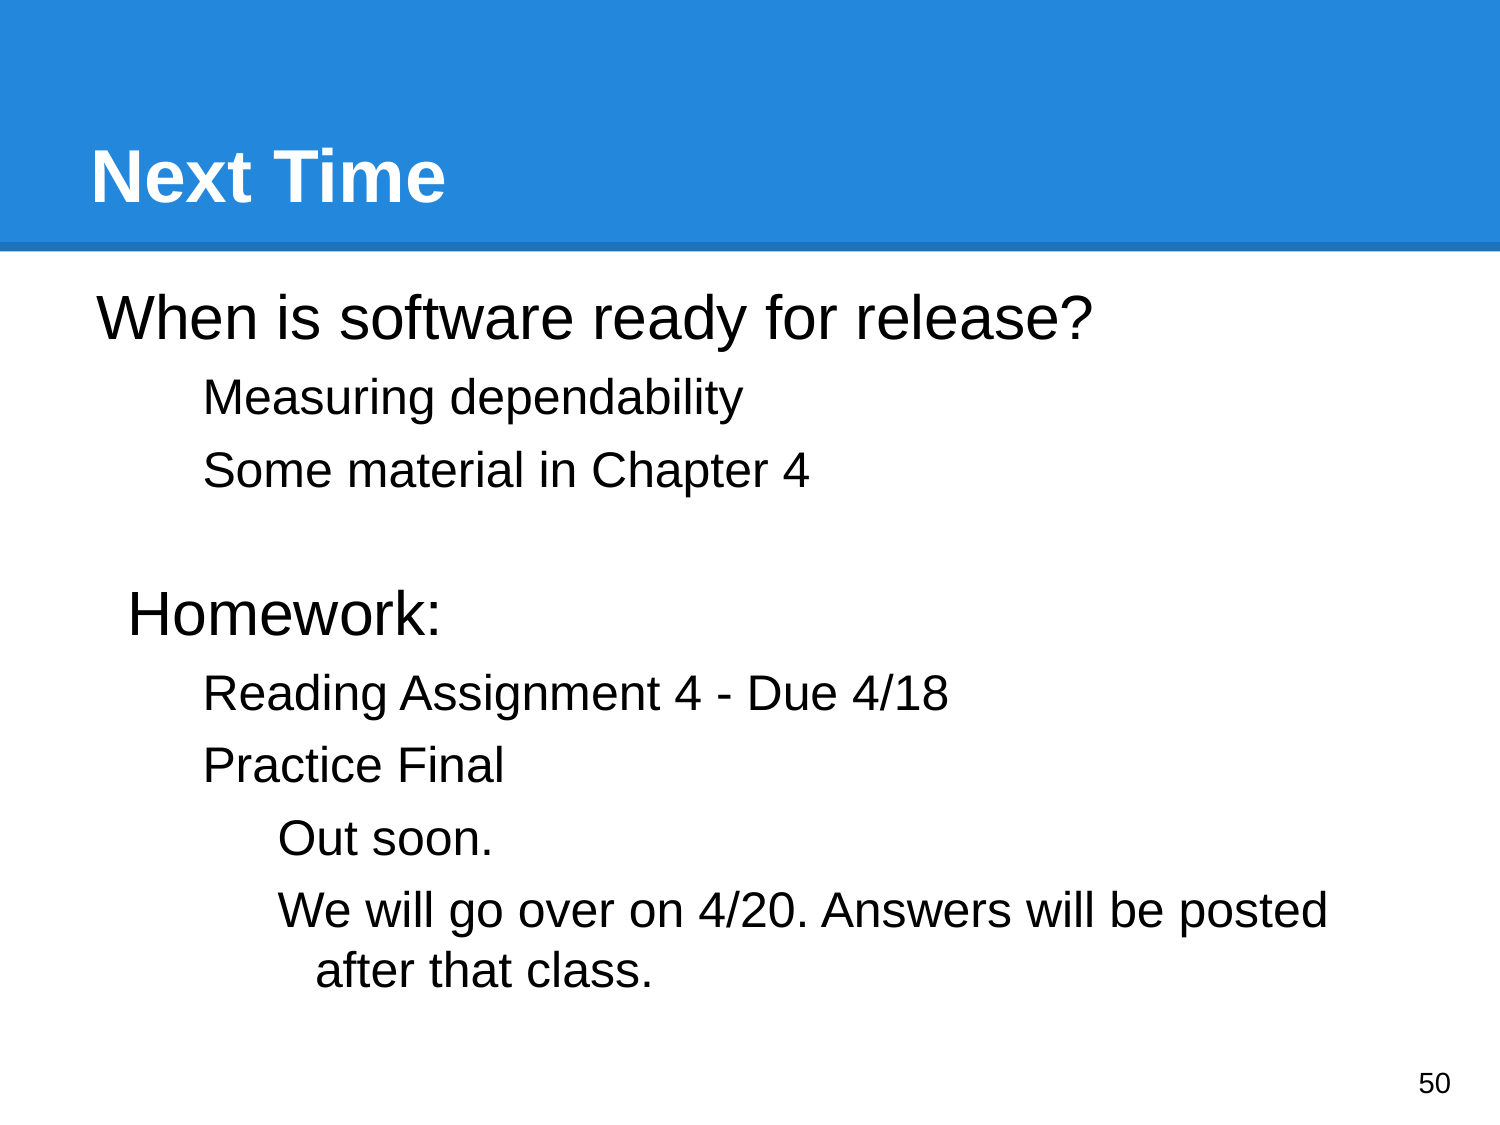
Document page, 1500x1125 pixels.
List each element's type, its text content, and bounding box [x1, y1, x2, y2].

slide_number ‹#› [1403, 1038, 1494, 1125]
title Next Time [75, 45, 1425, 233]
list When is software ready for release? Measuring dependability Some material in Chapter 4 Homework: Reading Assignment 4 - Due 4/18 Practice Final Out soon. We will go over on 4/20. Answers will be posted after that class. [75, 262, 1425, 1078]
